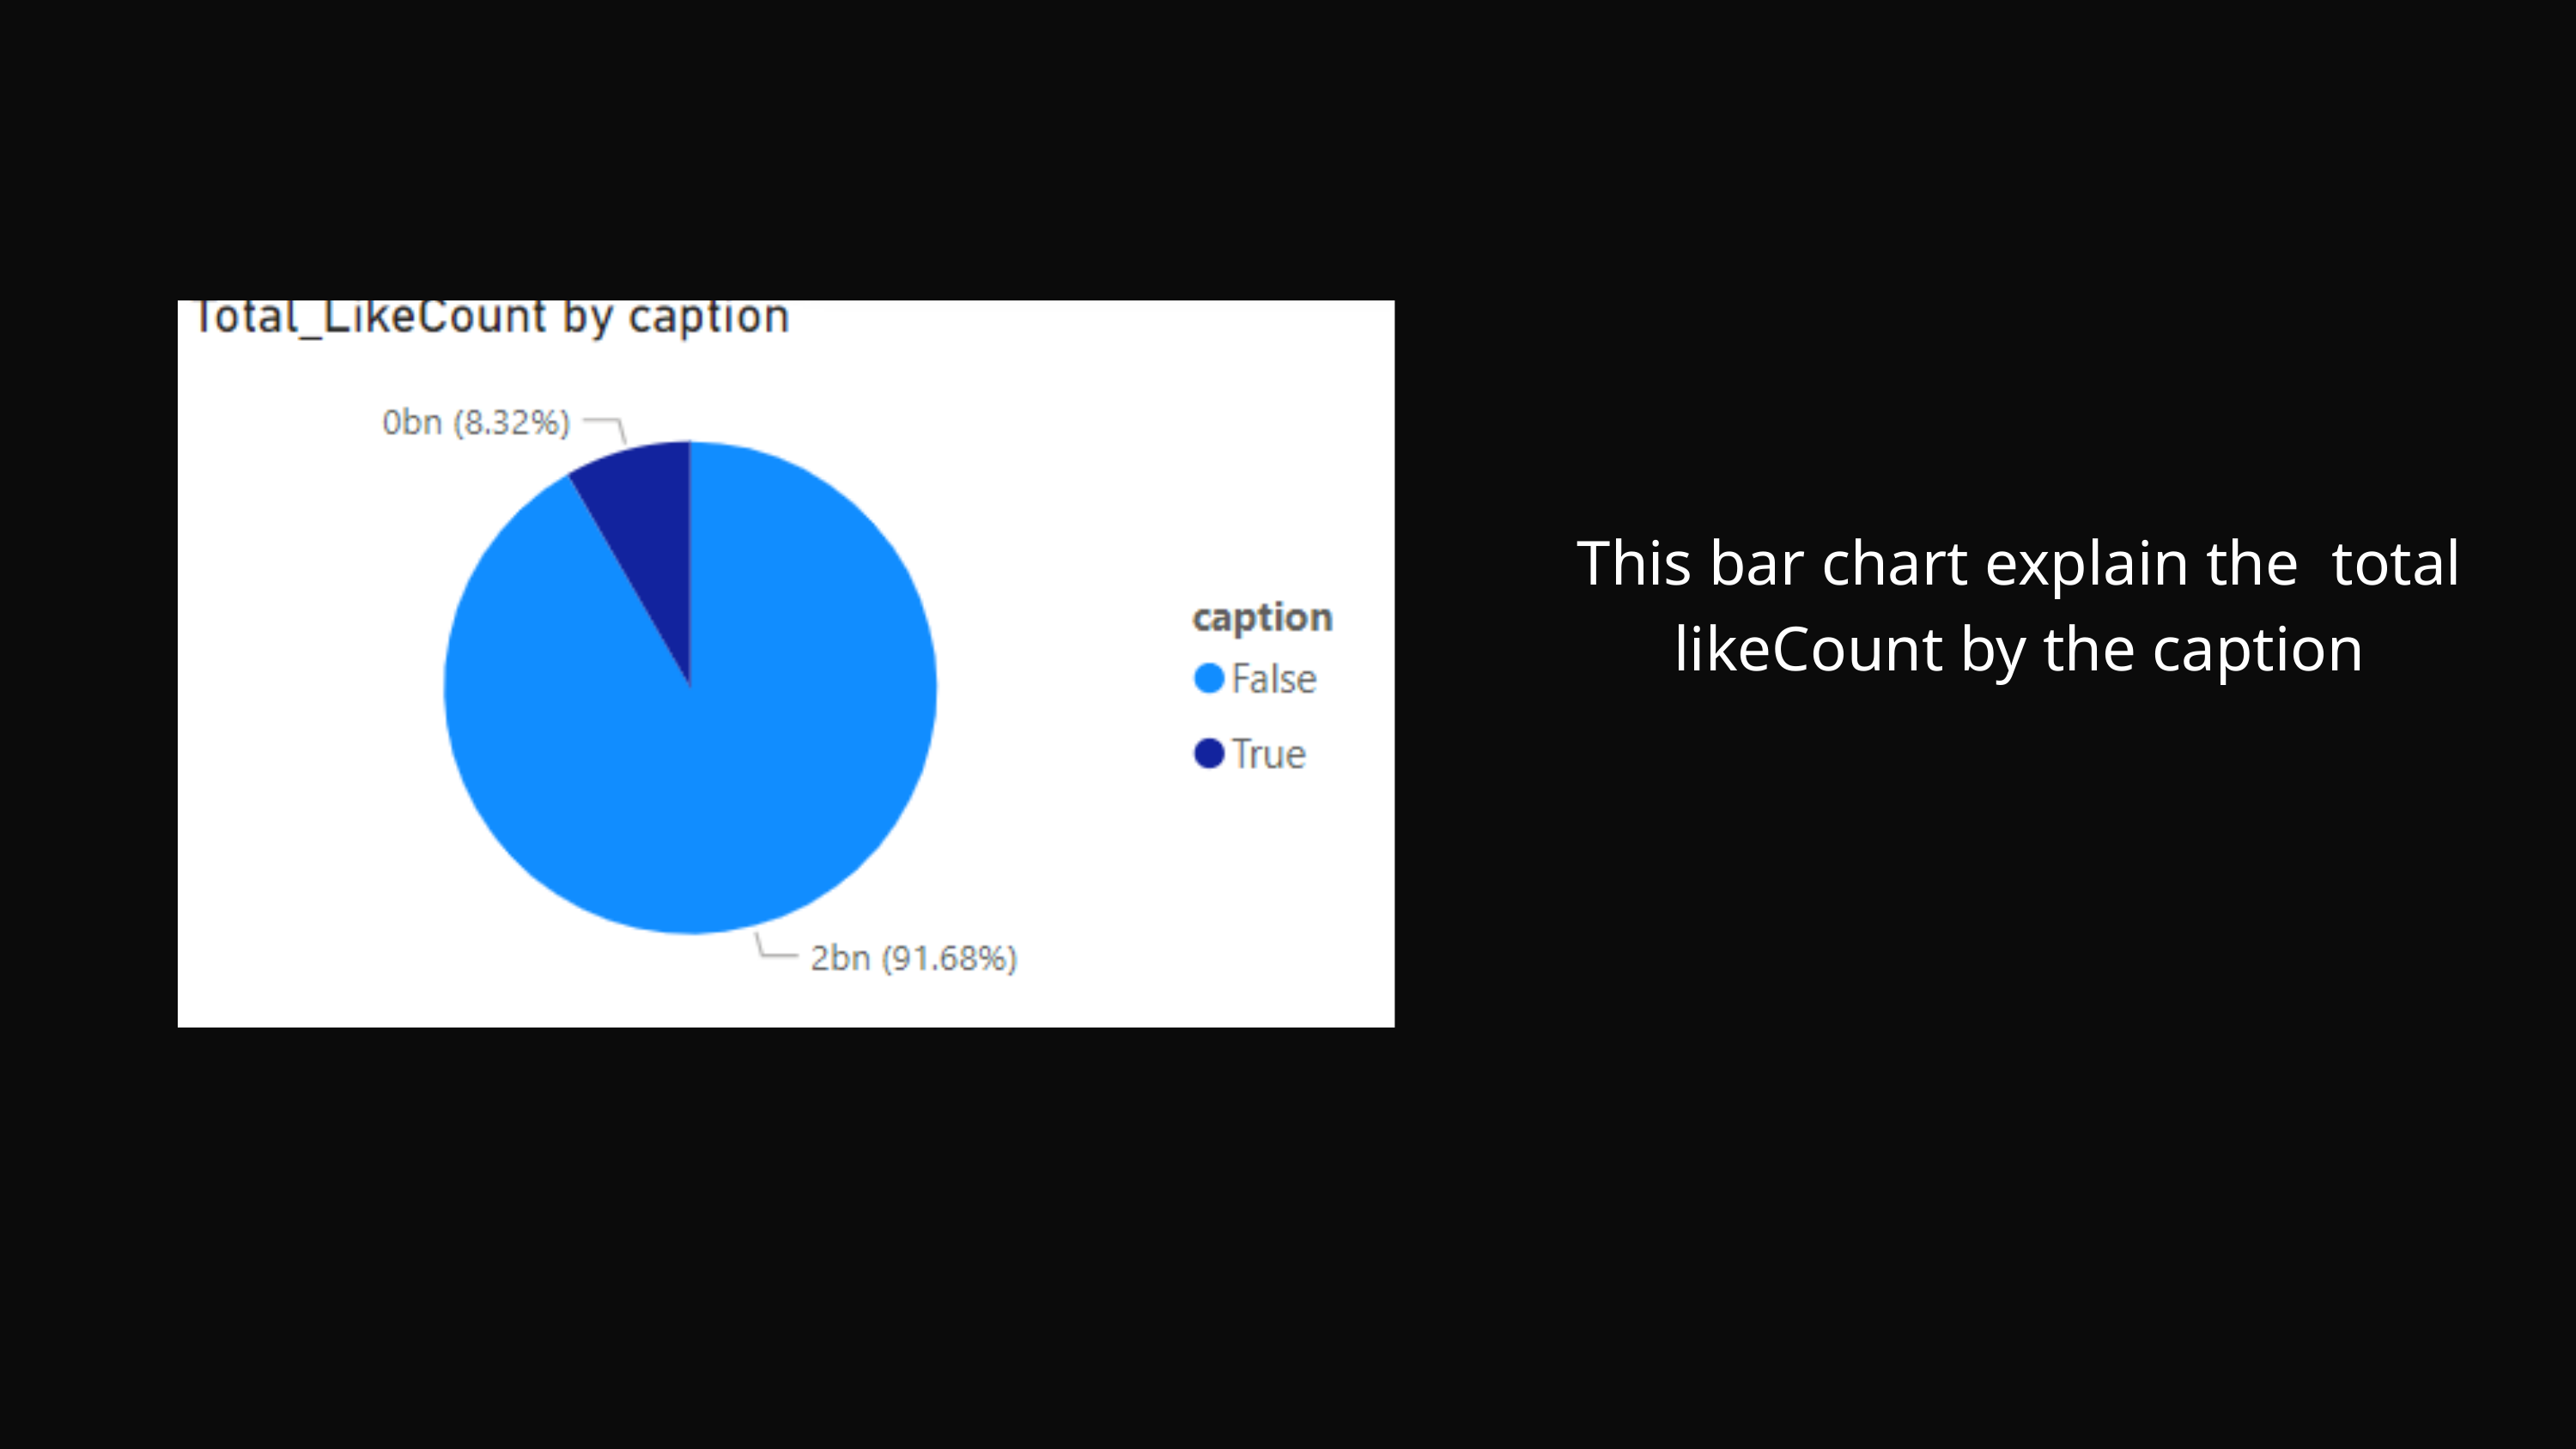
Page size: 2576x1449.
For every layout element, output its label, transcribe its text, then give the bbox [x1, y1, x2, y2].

text_box This bar chart explain the total likeCount by the caption [1550, 512, 2489, 683]
text_box [178, 300, 1395, 1028]
